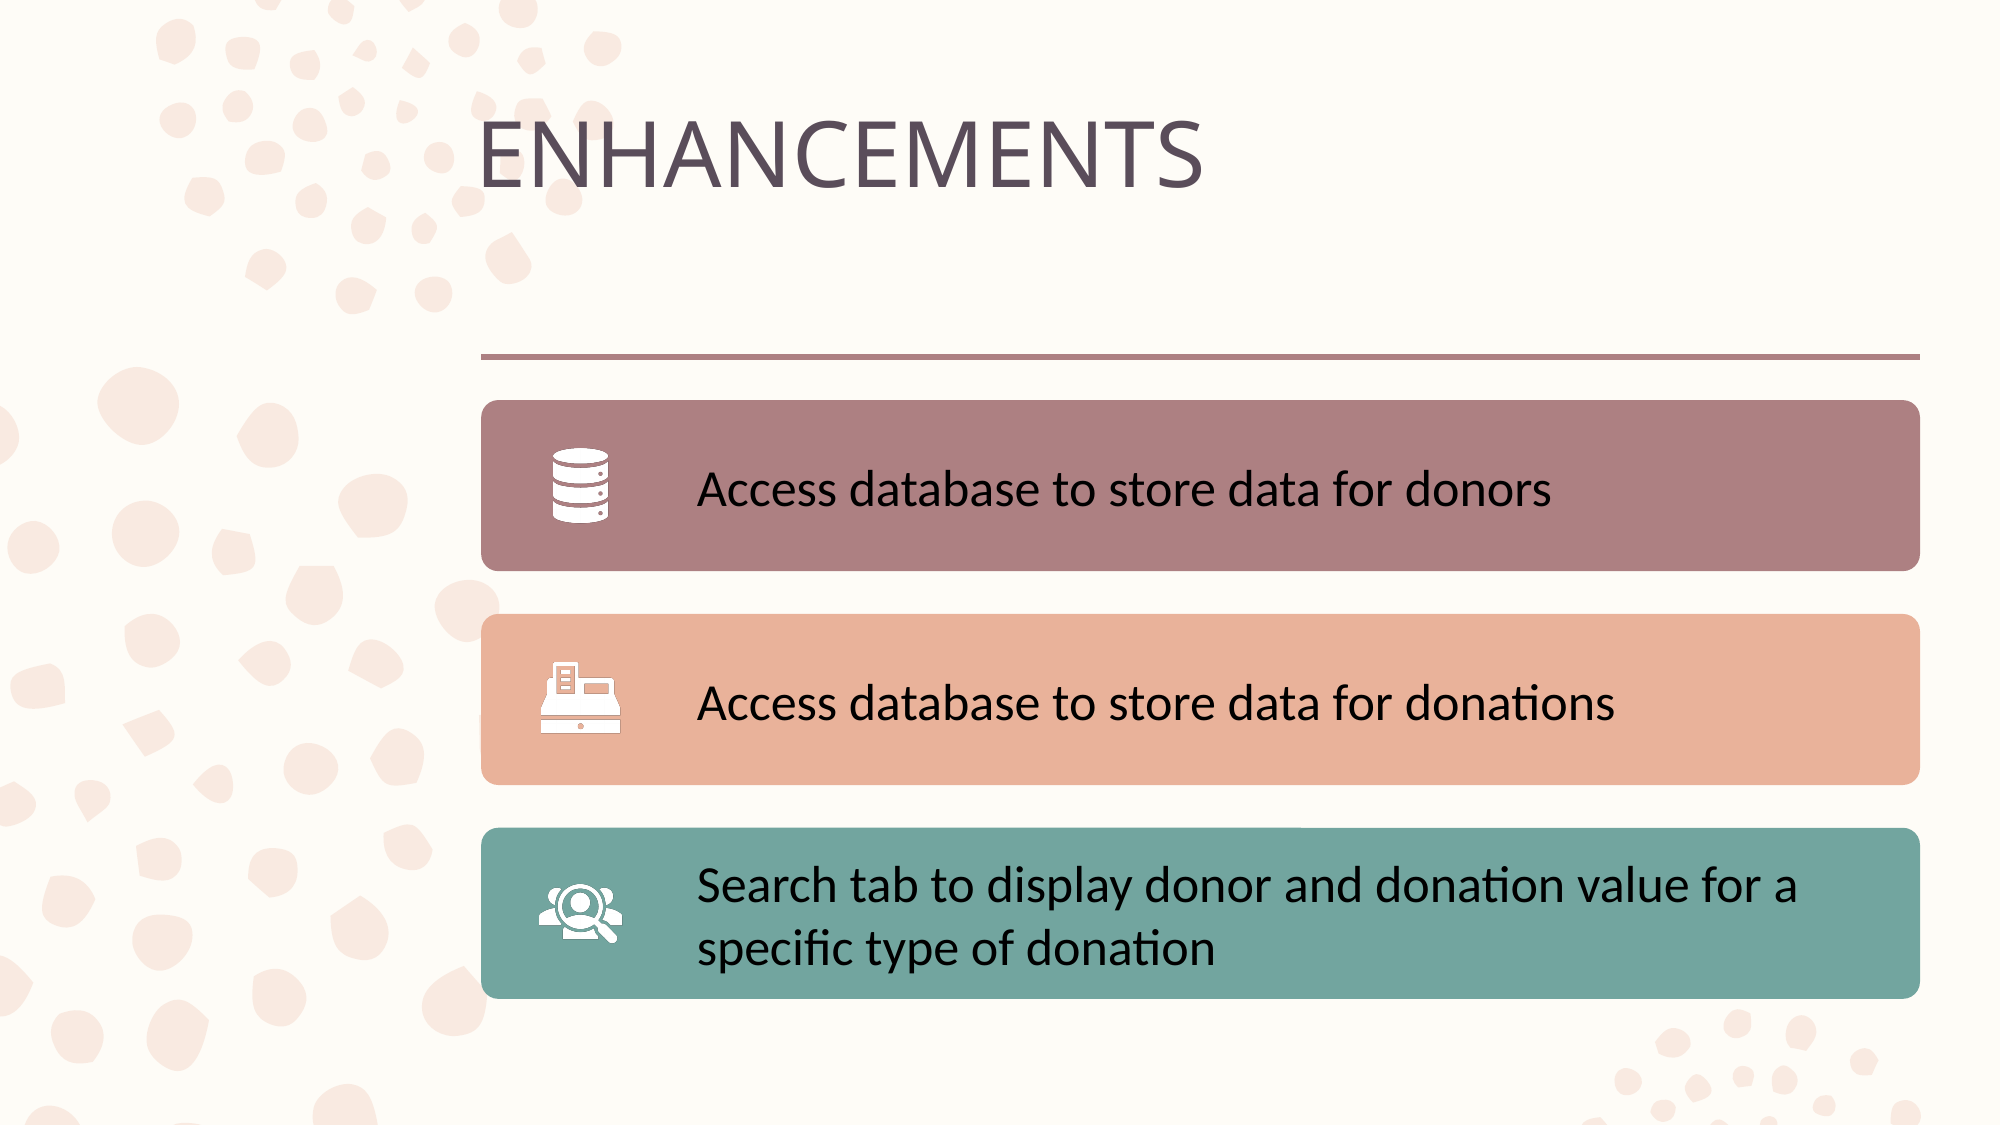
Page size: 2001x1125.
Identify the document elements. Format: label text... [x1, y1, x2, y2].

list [480, 399, 1921, 1000]
title ENHANCEMENTS [460, 93, 1920, 350]
